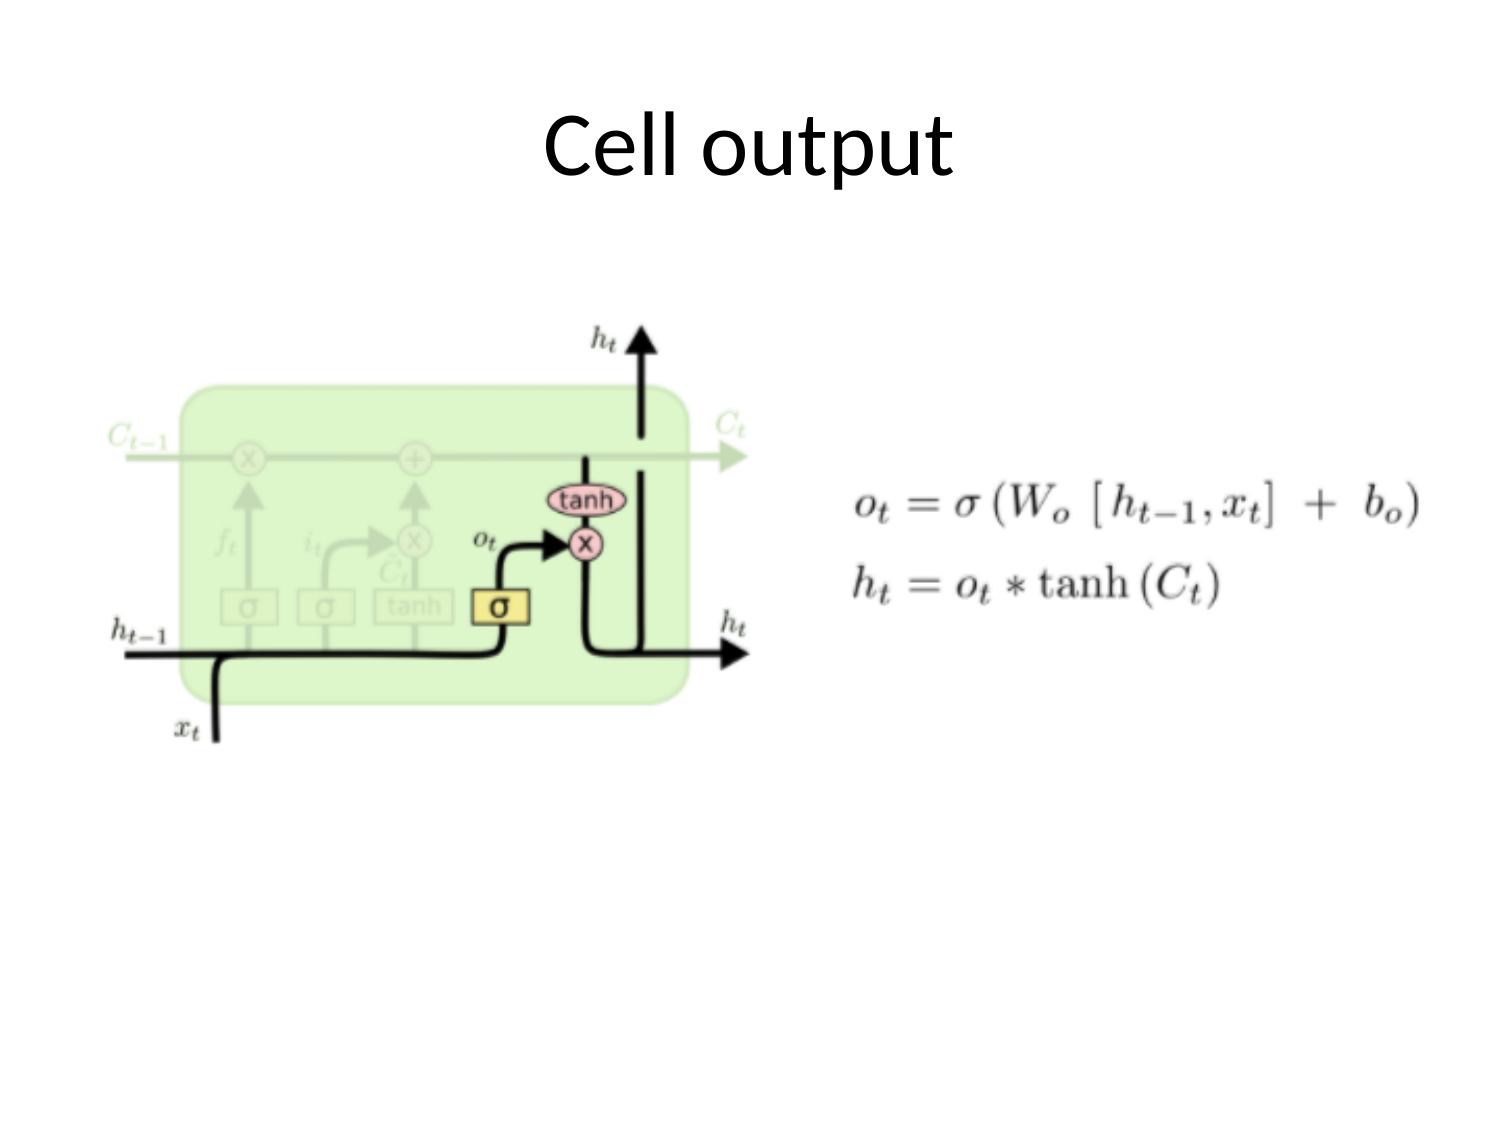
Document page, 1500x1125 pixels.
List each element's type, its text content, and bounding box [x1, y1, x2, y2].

title Cell output [75, 45, 1425, 233]
picture [56, 299, 1444, 824]
